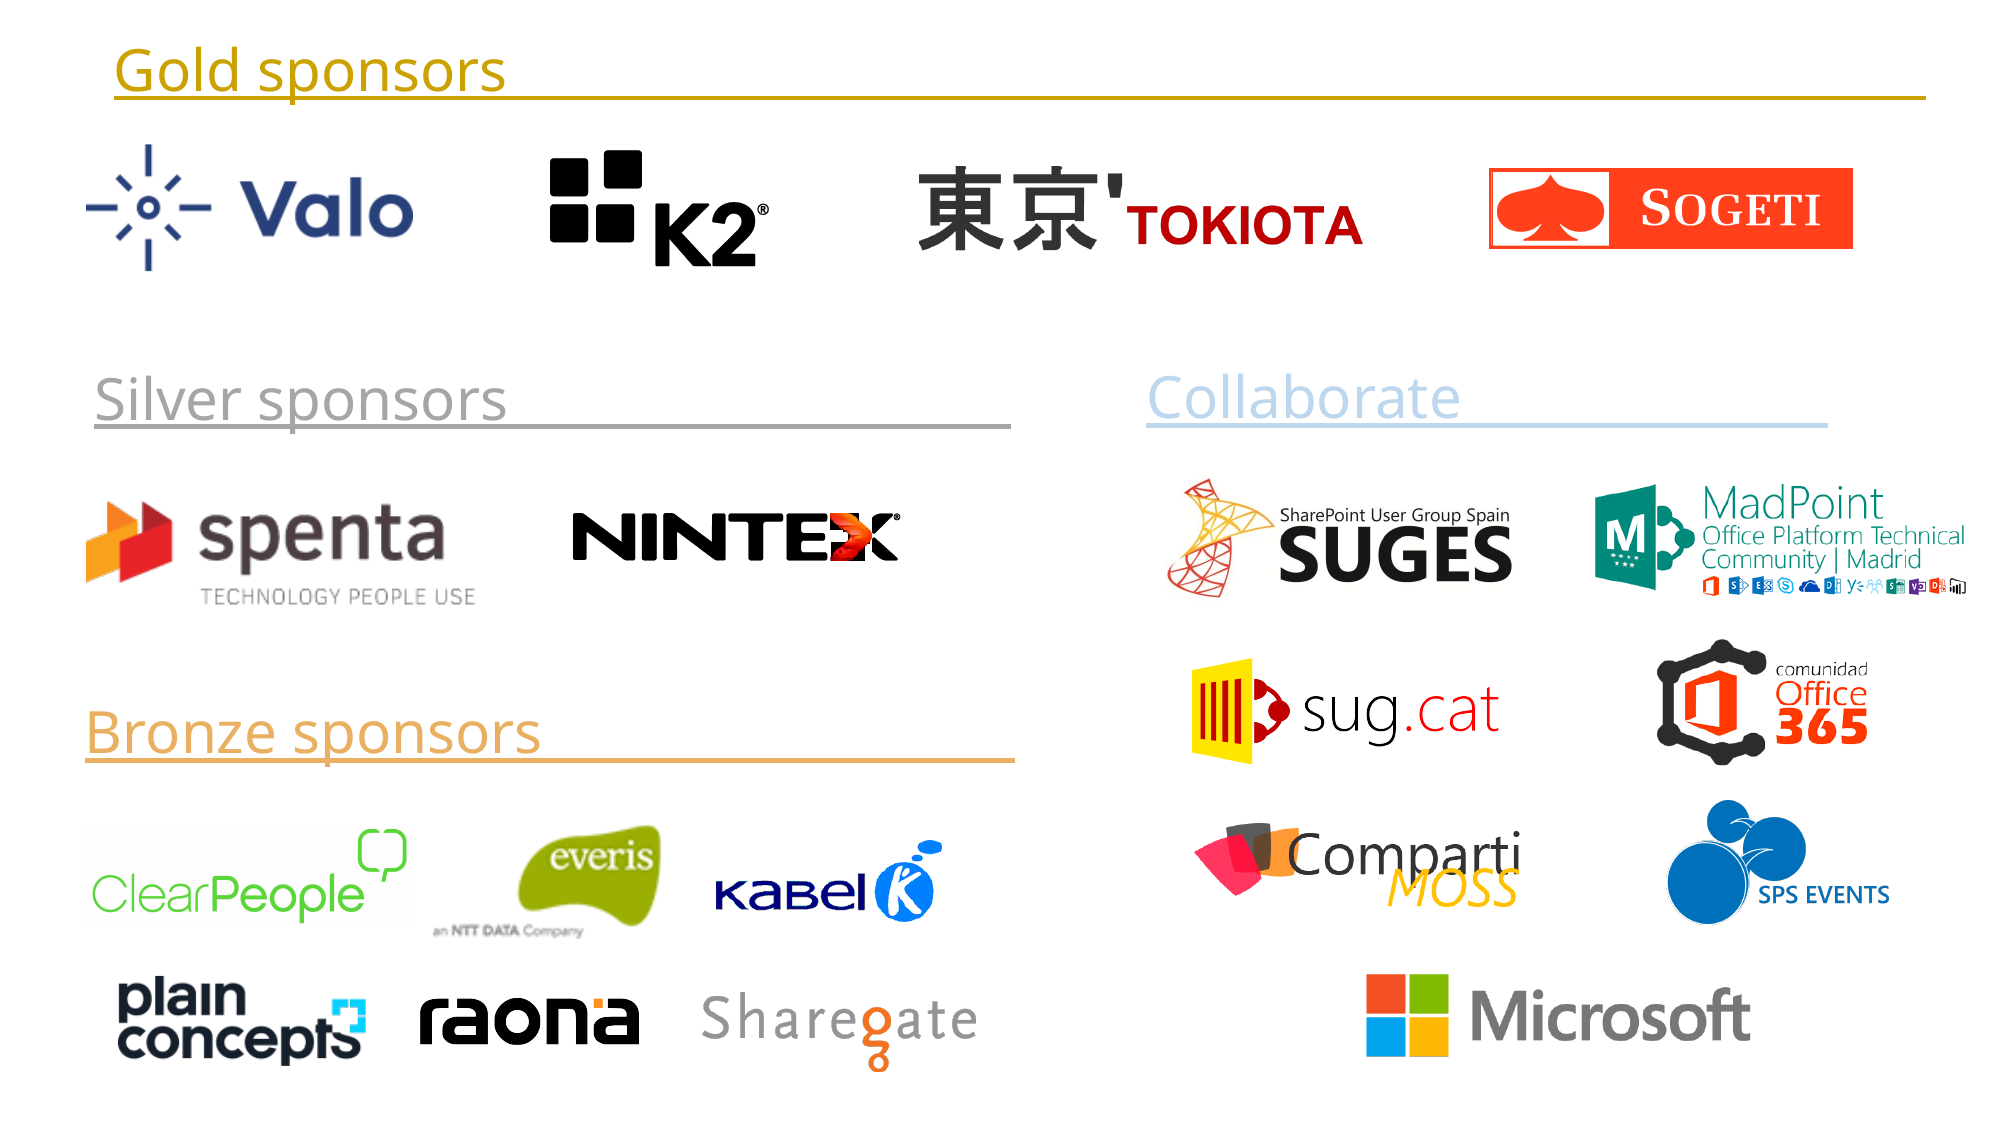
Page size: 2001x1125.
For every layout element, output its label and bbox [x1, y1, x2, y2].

picture [1573, 468, 1983, 607]
picture [1360, 966, 1758, 1062]
picture [716, 824, 942, 937]
picture [86, 126, 413, 291]
picture [1191, 812, 1530, 911]
picture [1666, 800, 1889, 925]
picture [1191, 640, 1534, 782]
picture [86, 746, 681, 1045]
picture [919, 97, 1363, 319]
picture [86, 501, 477, 611]
picture [1156, 465, 1534, 610]
picture [702, 992, 976, 1072]
picture [101, 951, 384, 1092]
picture [1649, 631, 1874, 773]
